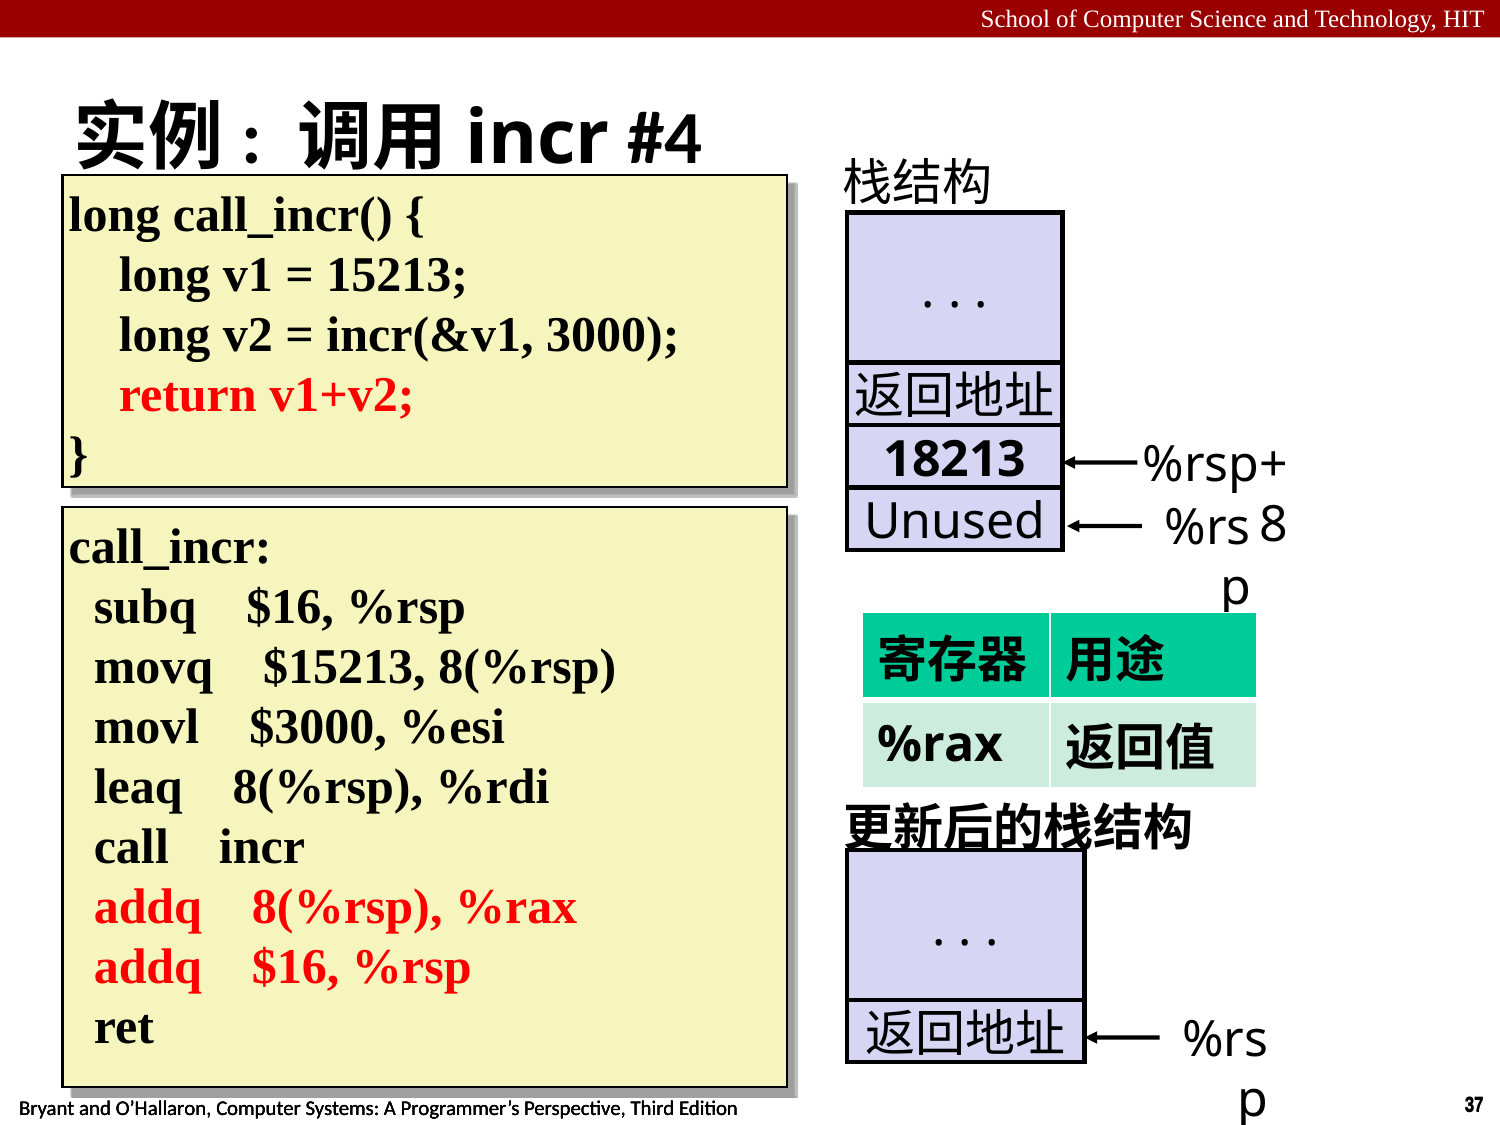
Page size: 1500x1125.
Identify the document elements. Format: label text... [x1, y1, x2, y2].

text_box 返回地址 [847, 999, 1085, 1063]
text_box [1066, 519, 1139, 533]
text_box 更新后的栈结构 [836, 789, 1200, 862]
text_box . . . [847, 212, 1063, 362]
text_box [1085, 1031, 1157, 1044]
text_box long call_incr() { long v1 = 15213; long v2 = incr(&v1, 3000); return v1+v2; } [62, 174, 788, 488]
text_box %rsp [1139, 499, 1258, 562]
table_cell %rax [863, 703, 1049, 787]
text_box %rsp+8 [1129, 424, 1295, 499]
table_cell 返回值 [1051, 703, 1256, 787]
table_header 用途 [1051, 613, 1256, 697]
title 实例: 调用incr #4 [58, 71, 1500, 197]
text_box Unused [847, 487, 1063, 550]
text_box %rsp [1157, 999, 1275, 1074]
text_box 栈结构 [834, 143, 999, 217]
text_box [1062, 456, 1129, 469]
table_header 寄存器 [863, 613, 1049, 697]
text_box . . . [847, 849, 1085, 999]
text_box 返回地址 [847, 362, 1063, 425]
text_box 18213 [847, 425, 1063, 487]
text_box call_incr: subq $16, %rsp movq $15213, 8(%rsp) movl $3000, %esi leaq 8(%rsp), %rdi call incr addq 8(%rsp), %rax addq $16, %rsp ret [62, 507, 788, 1088]
